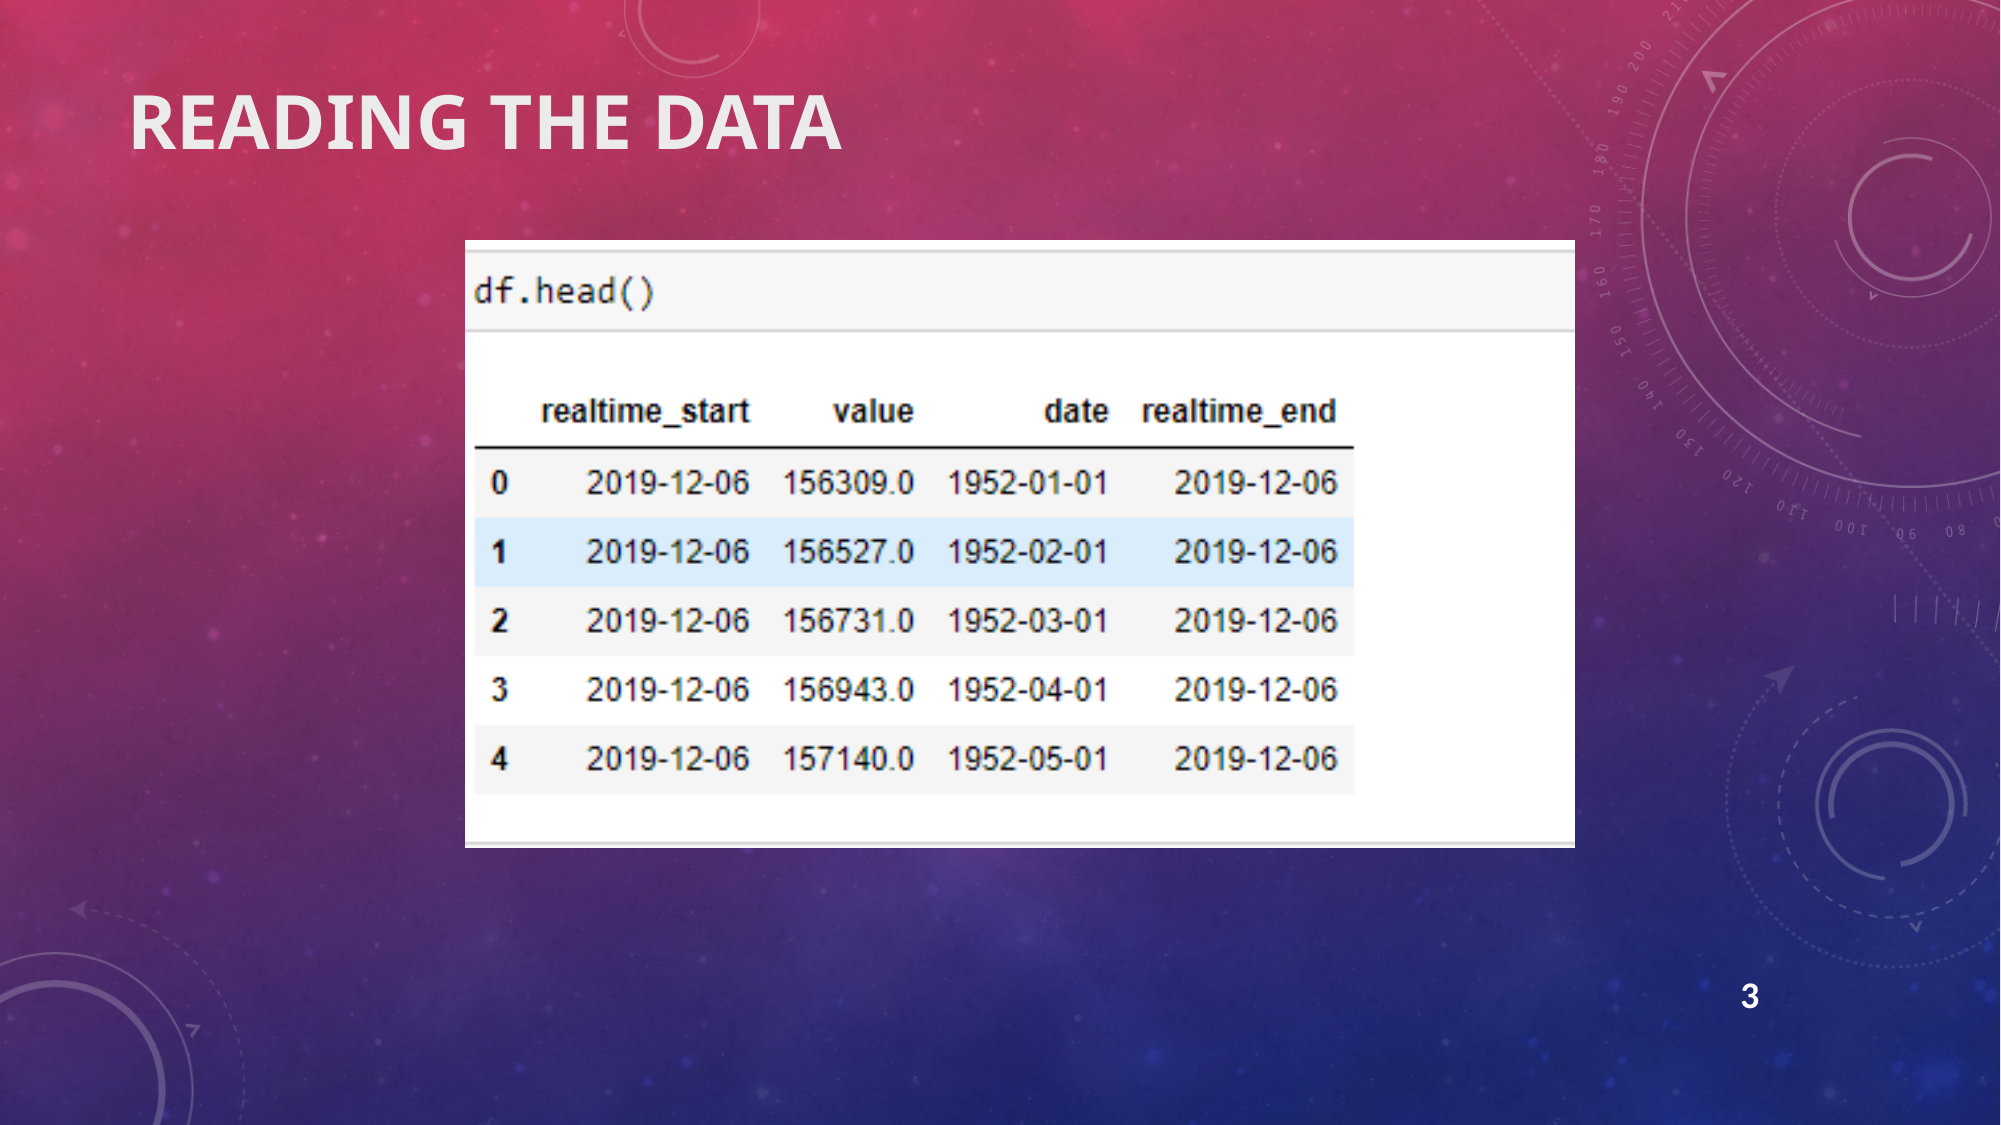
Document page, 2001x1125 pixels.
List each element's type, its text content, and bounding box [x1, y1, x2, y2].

slide_number 3 [1684, 963, 1775, 1025]
title READING THE DATA [112, 31, 1418, 208]
picture [0, 0, 2001, 1125]
